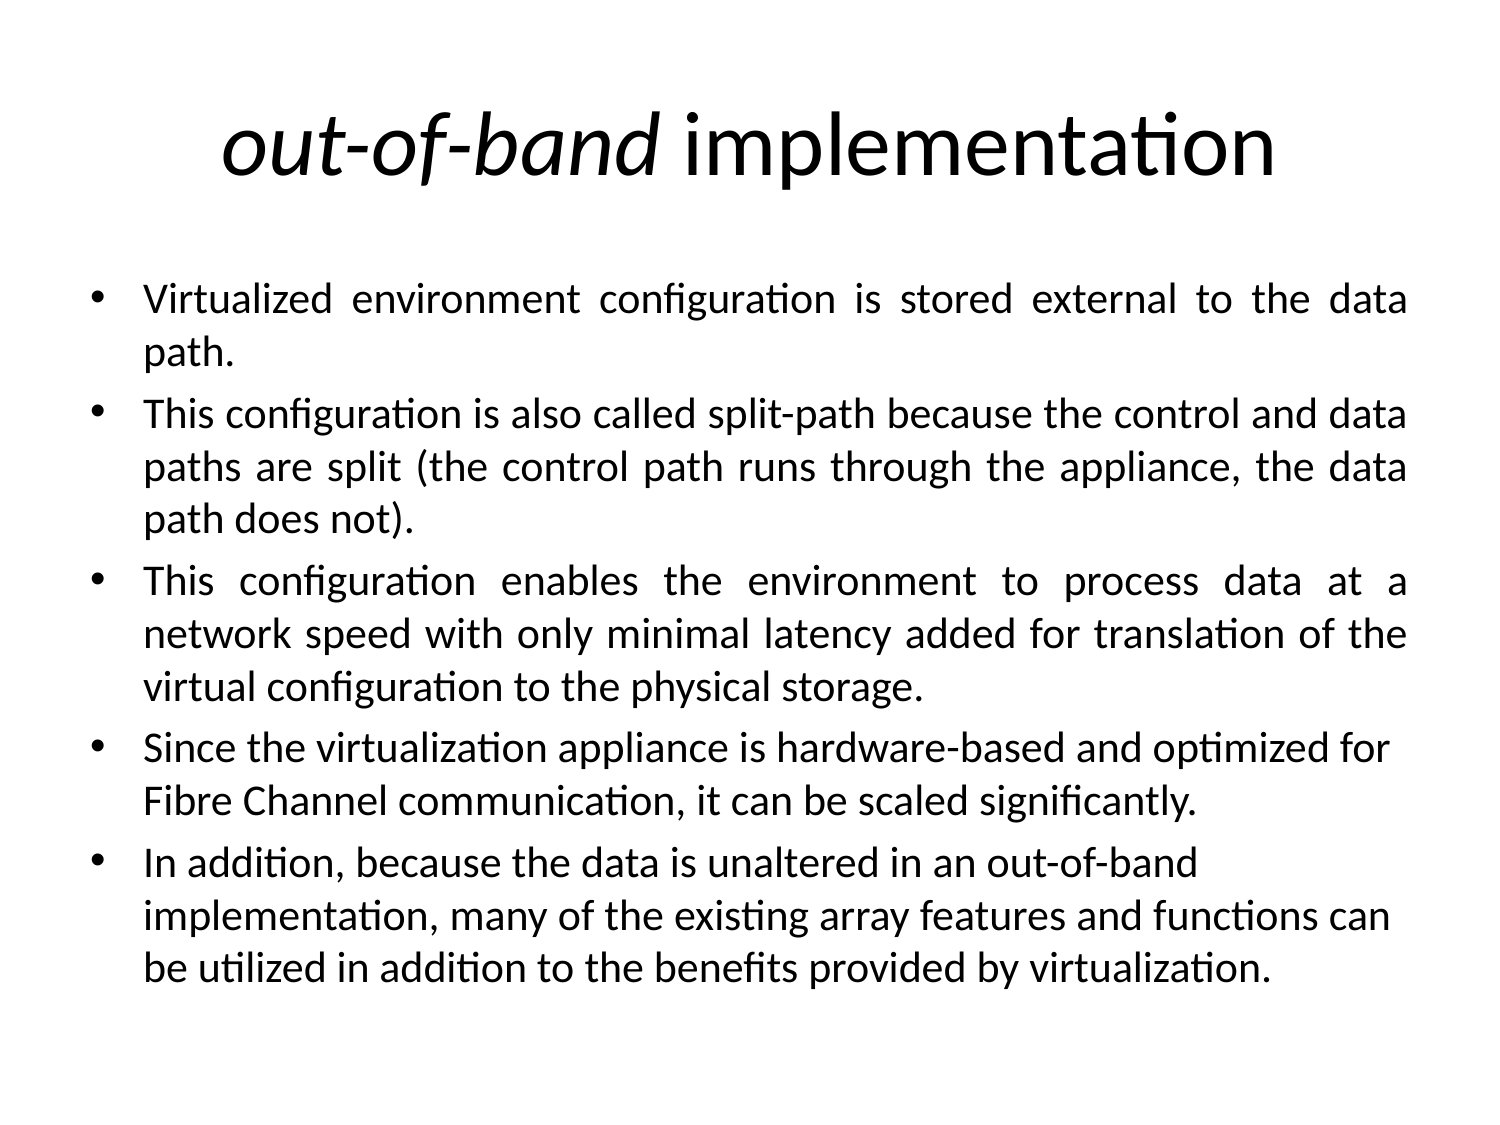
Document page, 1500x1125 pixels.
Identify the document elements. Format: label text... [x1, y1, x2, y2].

title out-of-band implementation [75, 45, 1425, 233]
list Virtualized environment configuration is stored external to the data path. This configuration is also called split-path because the control and data paths are split (the control path runs through the appliance, the data path does not). This configuration enables the environment to process data at a network speed with only minimal latency added for translation of the virtual configuration to the physical storage. Since the virtualization appliance is hardware-based and optimized for Fibre Channel communication, it can be scaled significantly. In addition, because the data is unaltered in an out-of-band implementation, many of the existing array features and functions can be utilized in addition to the benefits provided by virtualization. [75, 262, 1425, 1005]
